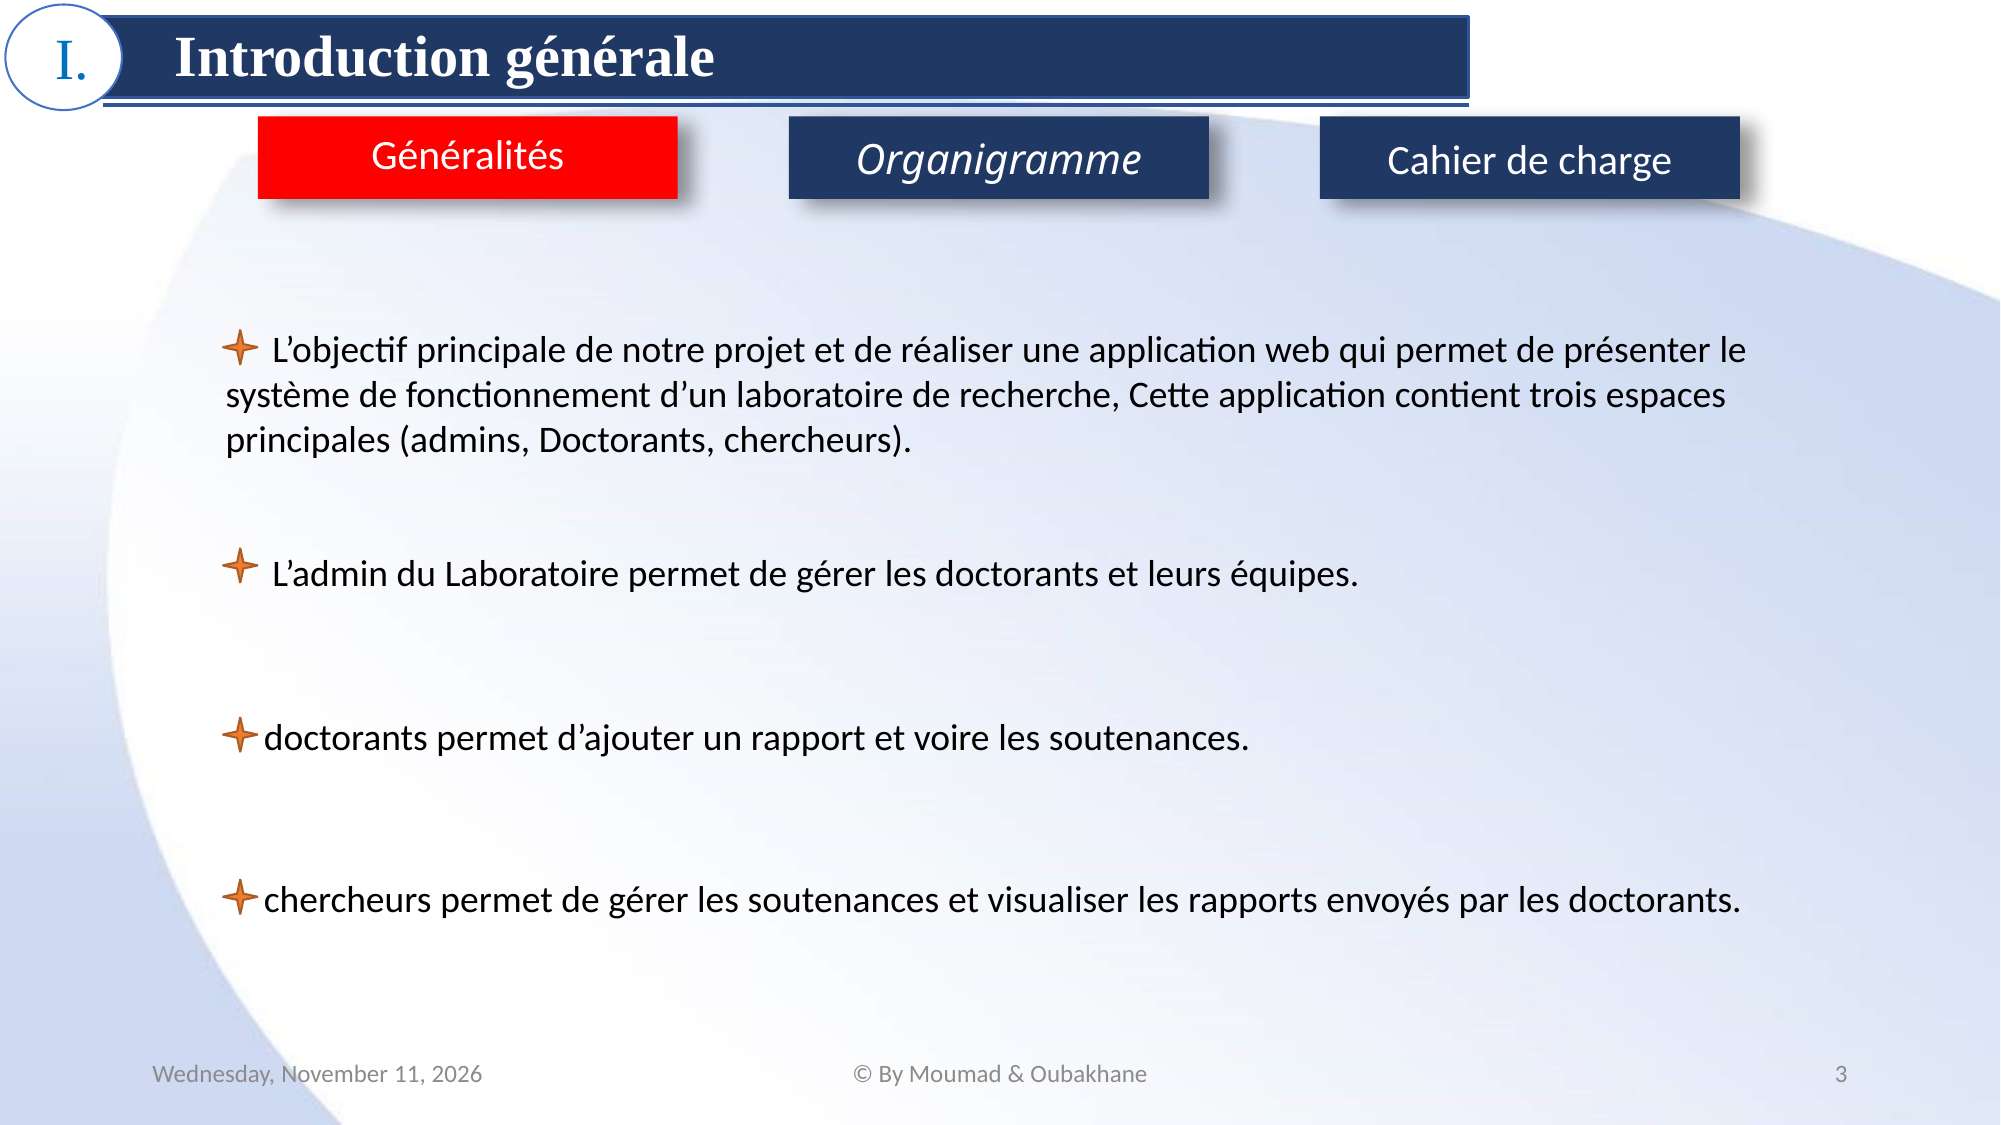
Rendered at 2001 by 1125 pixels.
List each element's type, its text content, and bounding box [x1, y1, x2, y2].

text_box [257, 116, 1740, 199]
text_box [222, 878, 259, 915]
slide_number 3 [1412, 1042, 1863, 1103]
text_box [222, 716, 259, 753]
text_box [222, 547, 259, 584]
picture [0, 0, 2001, 1125]
text_box chercheurs permet de gérer les soutenances et visualiser les rapports envoyés par les doctorants. [210, 867, 1779, 928]
footer © By Moumad & Oubakhane [662, 1042, 1338, 1103]
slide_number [137, 1042, 588, 1103]
text_box [222, 329, 259, 366]
text_box L’admin du Laboratoire permet de gérer les doctorants et leurs équipes. [210, 541, 1779, 602]
text_box doctorants permet d’ajouter un rapport et voire les soutenances. [210, 705, 1779, 766]
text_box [5, 4, 1469, 111]
text_box L’objectif principale de notre projet et de réaliser une application web qui permet de présenter le système de fonctionnement d’un laboratoire de recherche, Cette application contient trois espaces principales (admins, Doctorants, chercheurs). [210, 317, 1779, 468]
